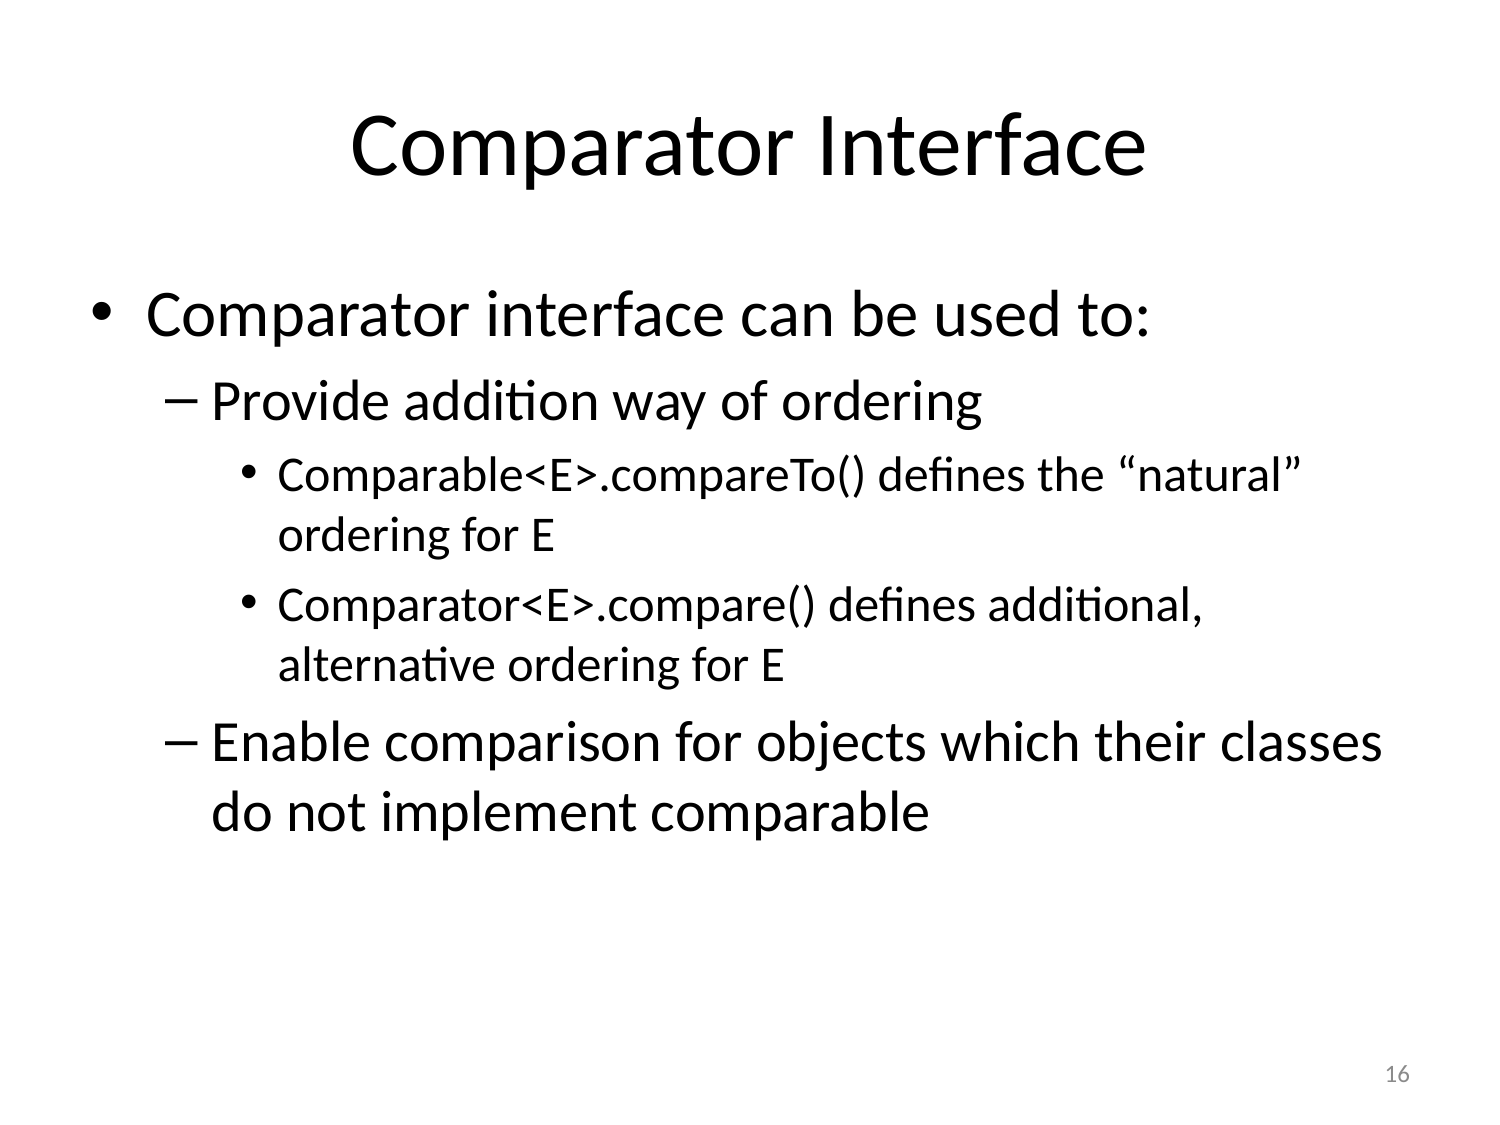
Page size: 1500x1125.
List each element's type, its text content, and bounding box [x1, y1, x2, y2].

title Comparator Interface [75, 45, 1425, 233]
list Comparator interface can be used to: Provide addition way of ordering Comparable<E>.compareTo() defines the “natural” ordering for E Comparator<E>.compare() defines additional, alternative ordering for E Enable comparison for objects which their classes do not implement comparable [75, 262, 1425, 1005]
slide_number 16 [1074, 1042, 1425, 1103]
